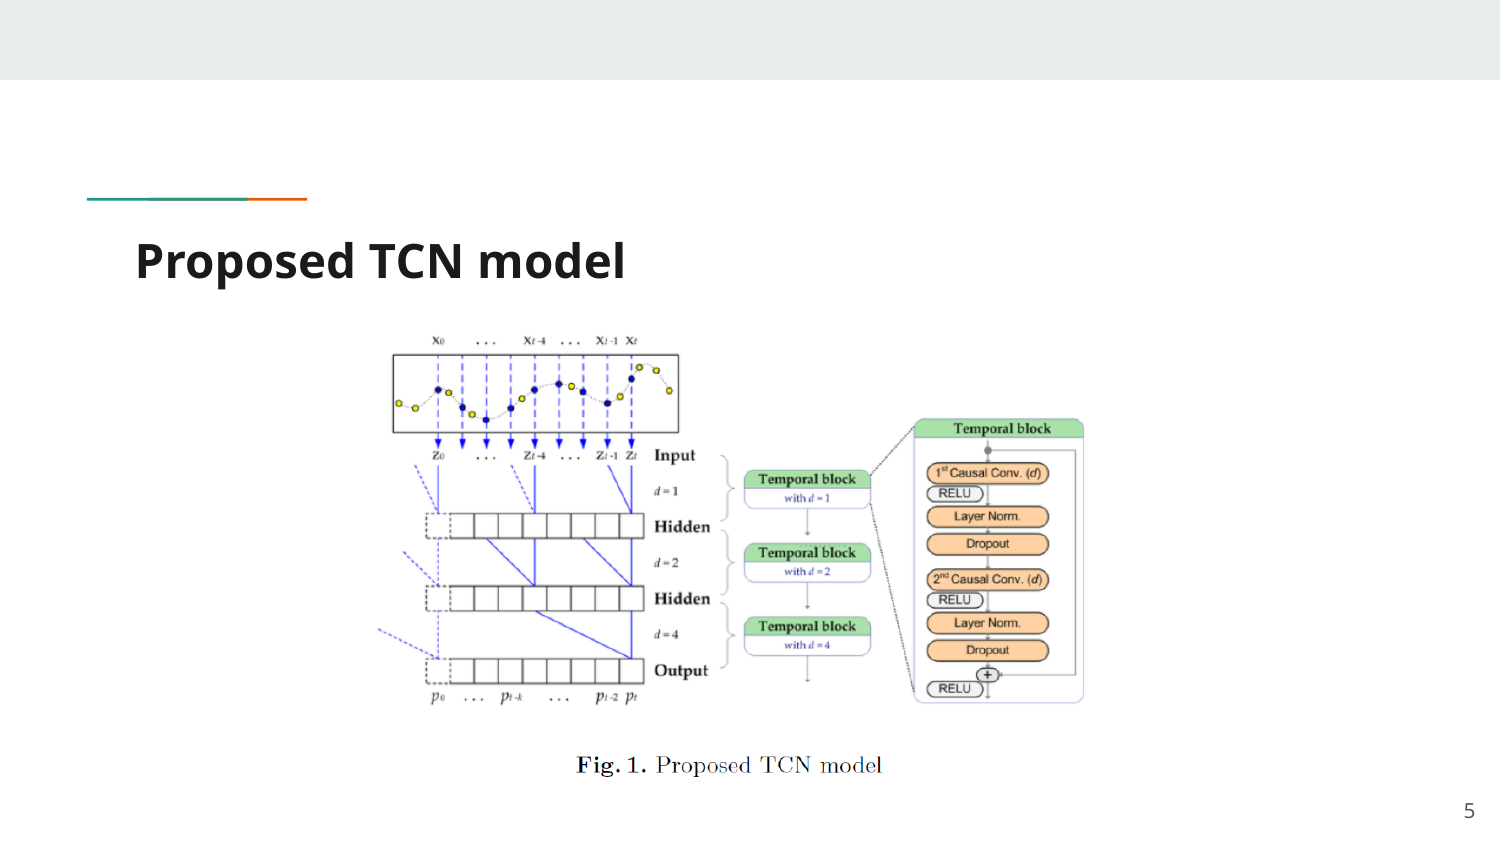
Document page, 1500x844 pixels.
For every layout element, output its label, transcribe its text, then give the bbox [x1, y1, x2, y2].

picture [363, 303, 1116, 794]
title Proposed TCN model [119, 216, 1381, 305]
slide_number ‹#› [1400, 779, 1491, 844]
